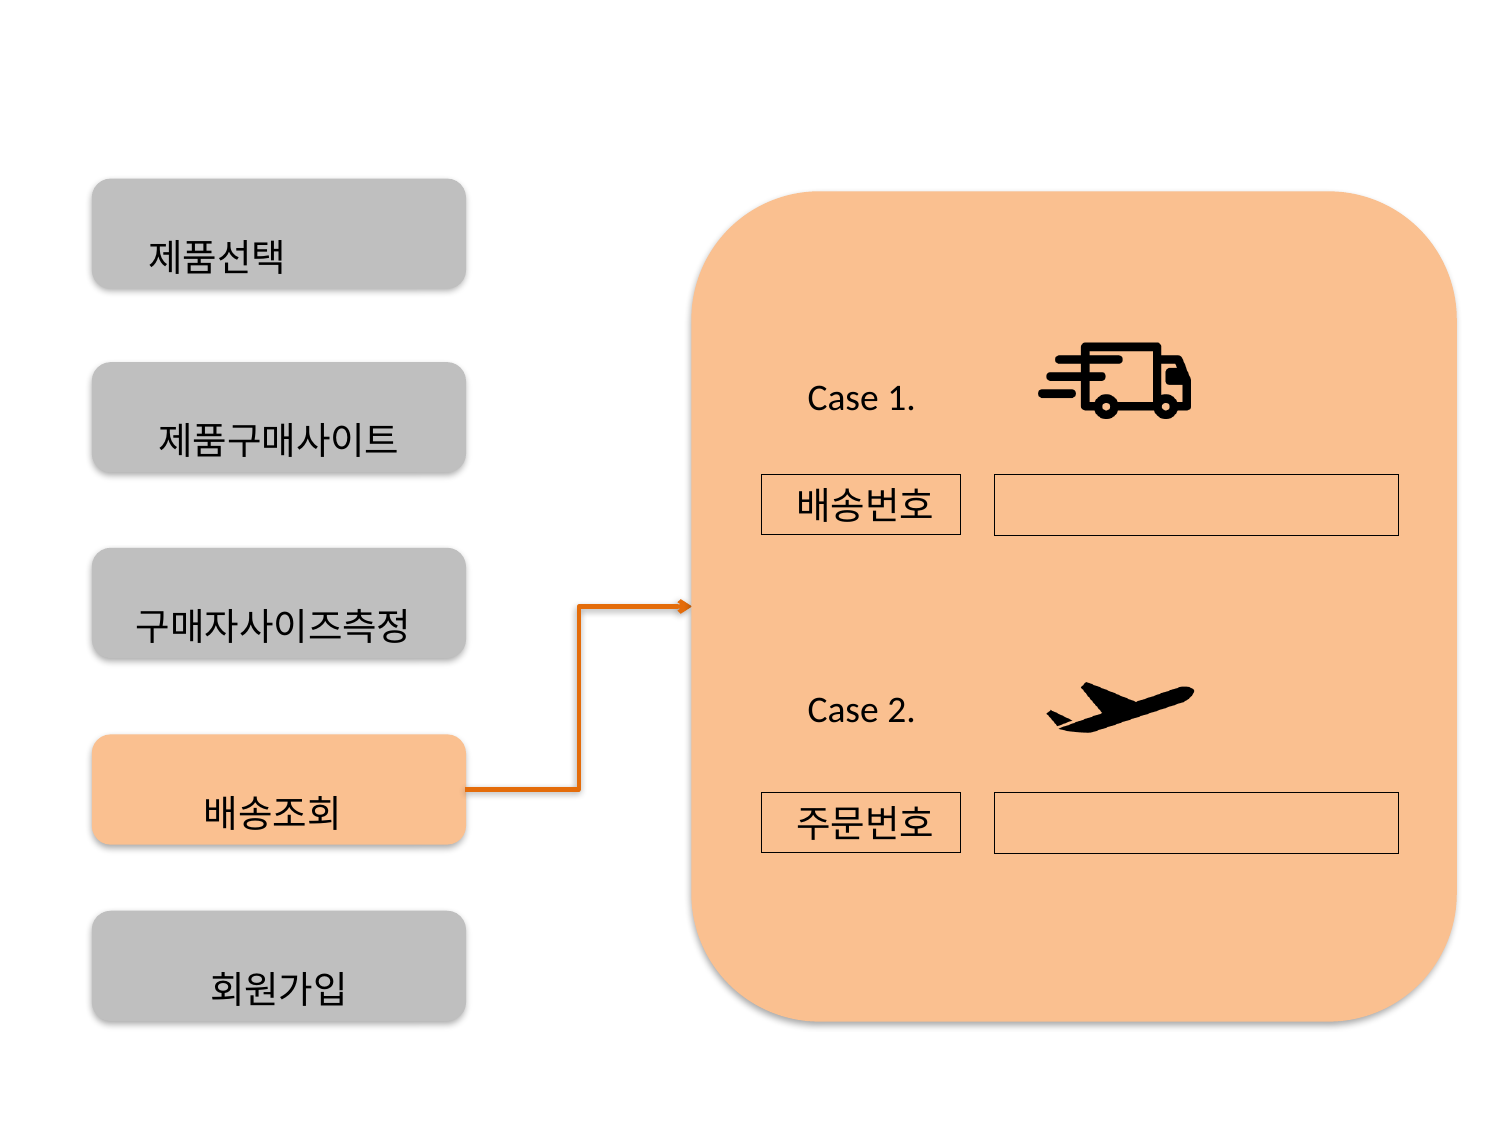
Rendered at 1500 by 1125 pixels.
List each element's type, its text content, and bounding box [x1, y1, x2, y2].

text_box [761, 331, 1399, 854]
text_box 구매자사이즈측정 [91, 547, 467, 659]
text_box 제품구매사이트 [91, 362, 467, 473]
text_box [465, 606, 693, 790]
text_box 제품선택 [91, 178, 467, 289]
text_box [691, 191, 1457, 1022]
text_box 회원가입 [91, 910, 467, 1022]
text_box 배송조회 [91, 734, 467, 845]
